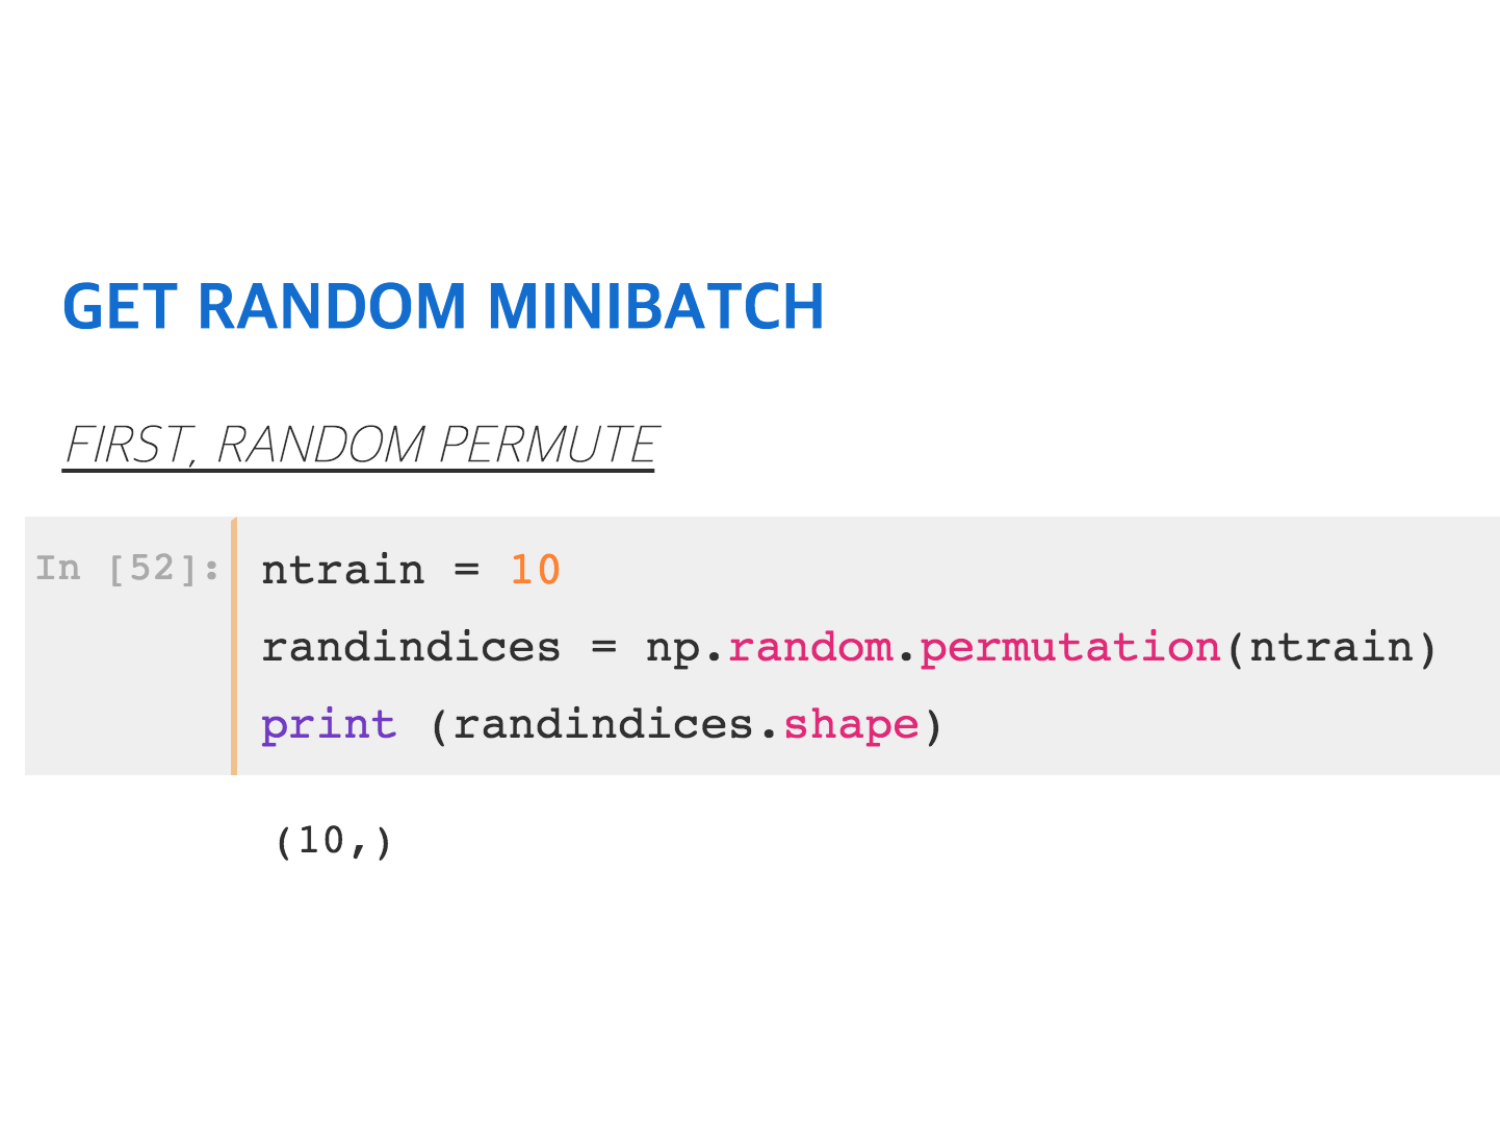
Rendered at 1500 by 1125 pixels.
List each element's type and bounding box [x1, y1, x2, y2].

picture [0, 233, 1500, 892]
